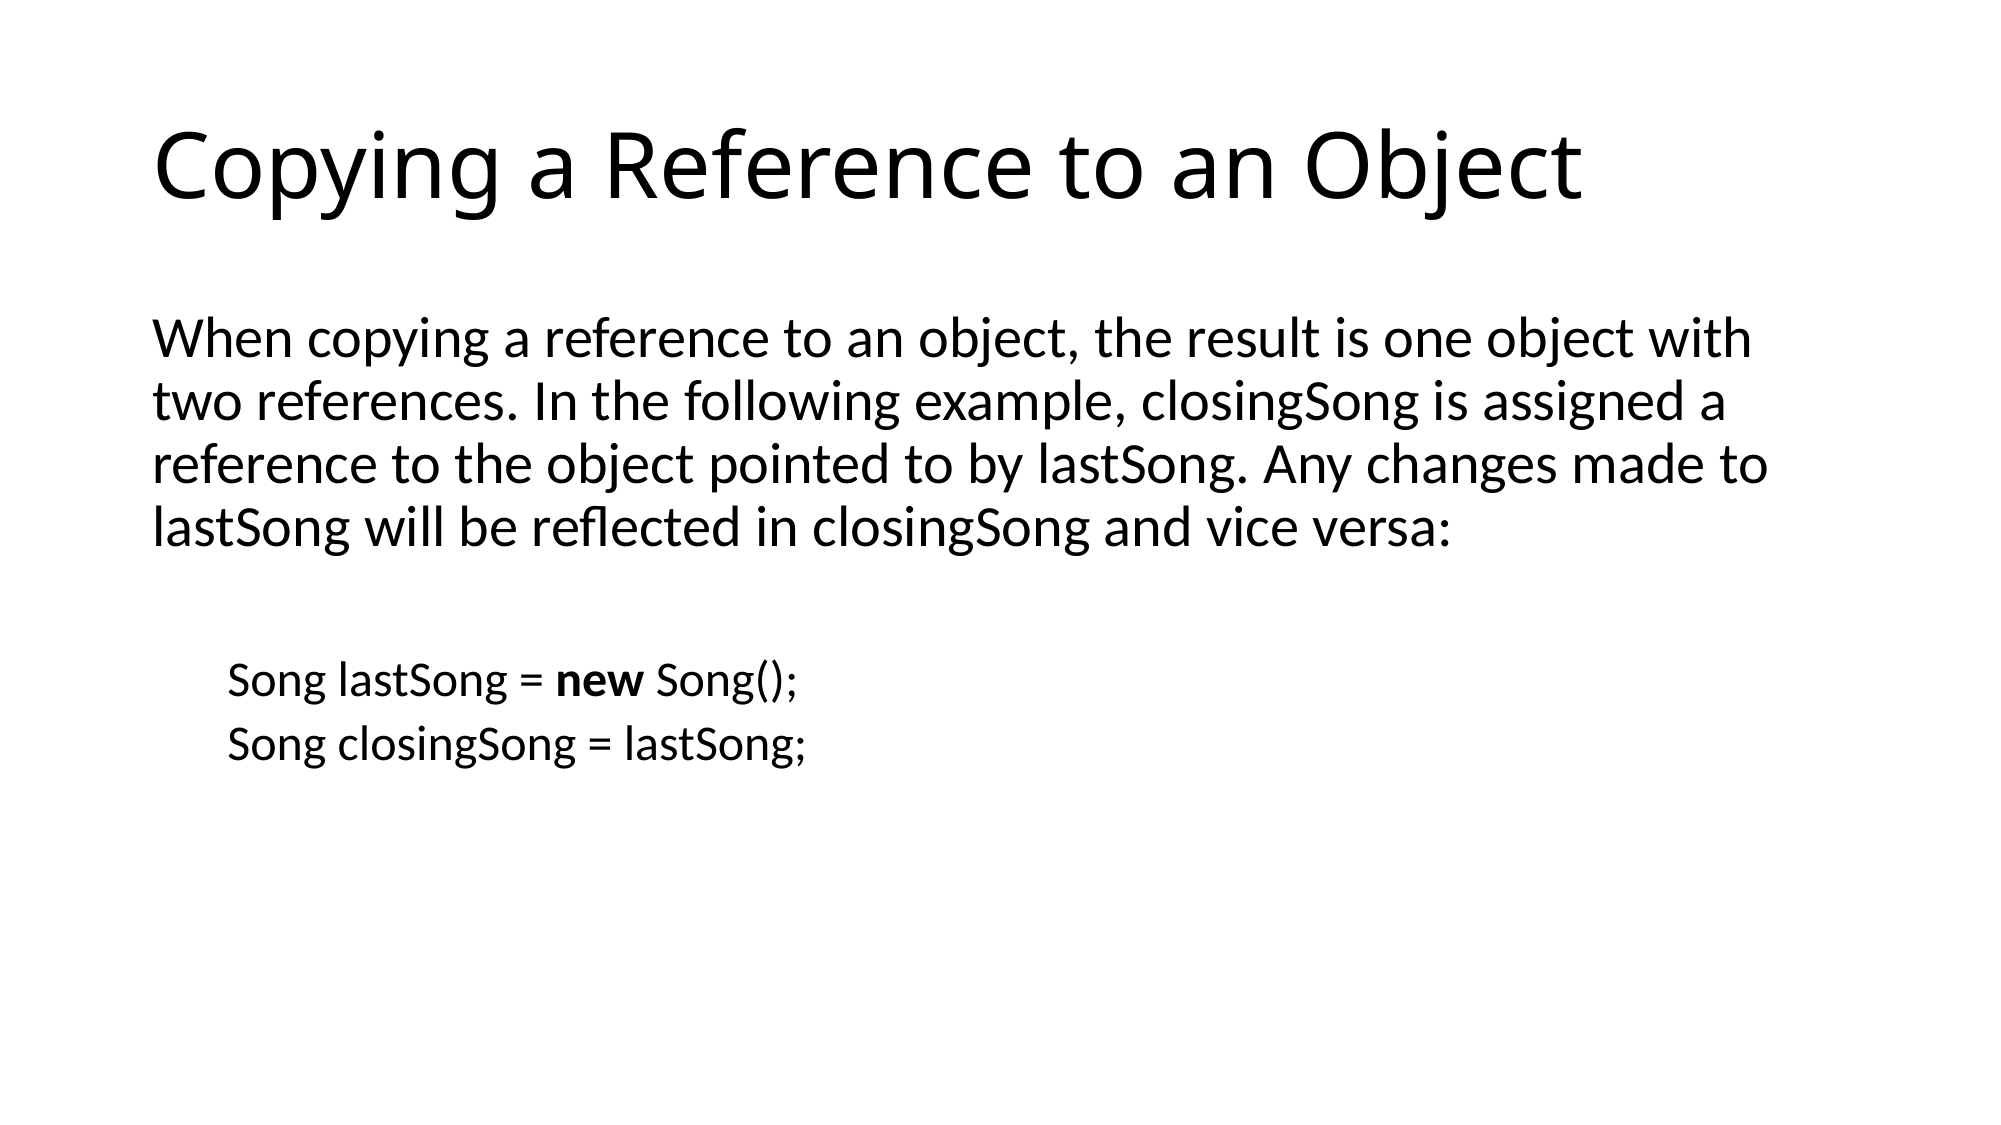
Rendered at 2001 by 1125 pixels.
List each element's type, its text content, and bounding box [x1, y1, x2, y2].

list When copying a reference to an object, the result is one object with two references. In the following example, closingSong is assigned a reference to the object pointed to by lastSong. Any changes made to lastSong will be reflected in closingSong and vice versa: Song lastSong = new Song(); Song closingSong = lastSong; [137, 299, 1863, 1014]
title Copying a Reference to an Object [137, 59, 1863, 278]
